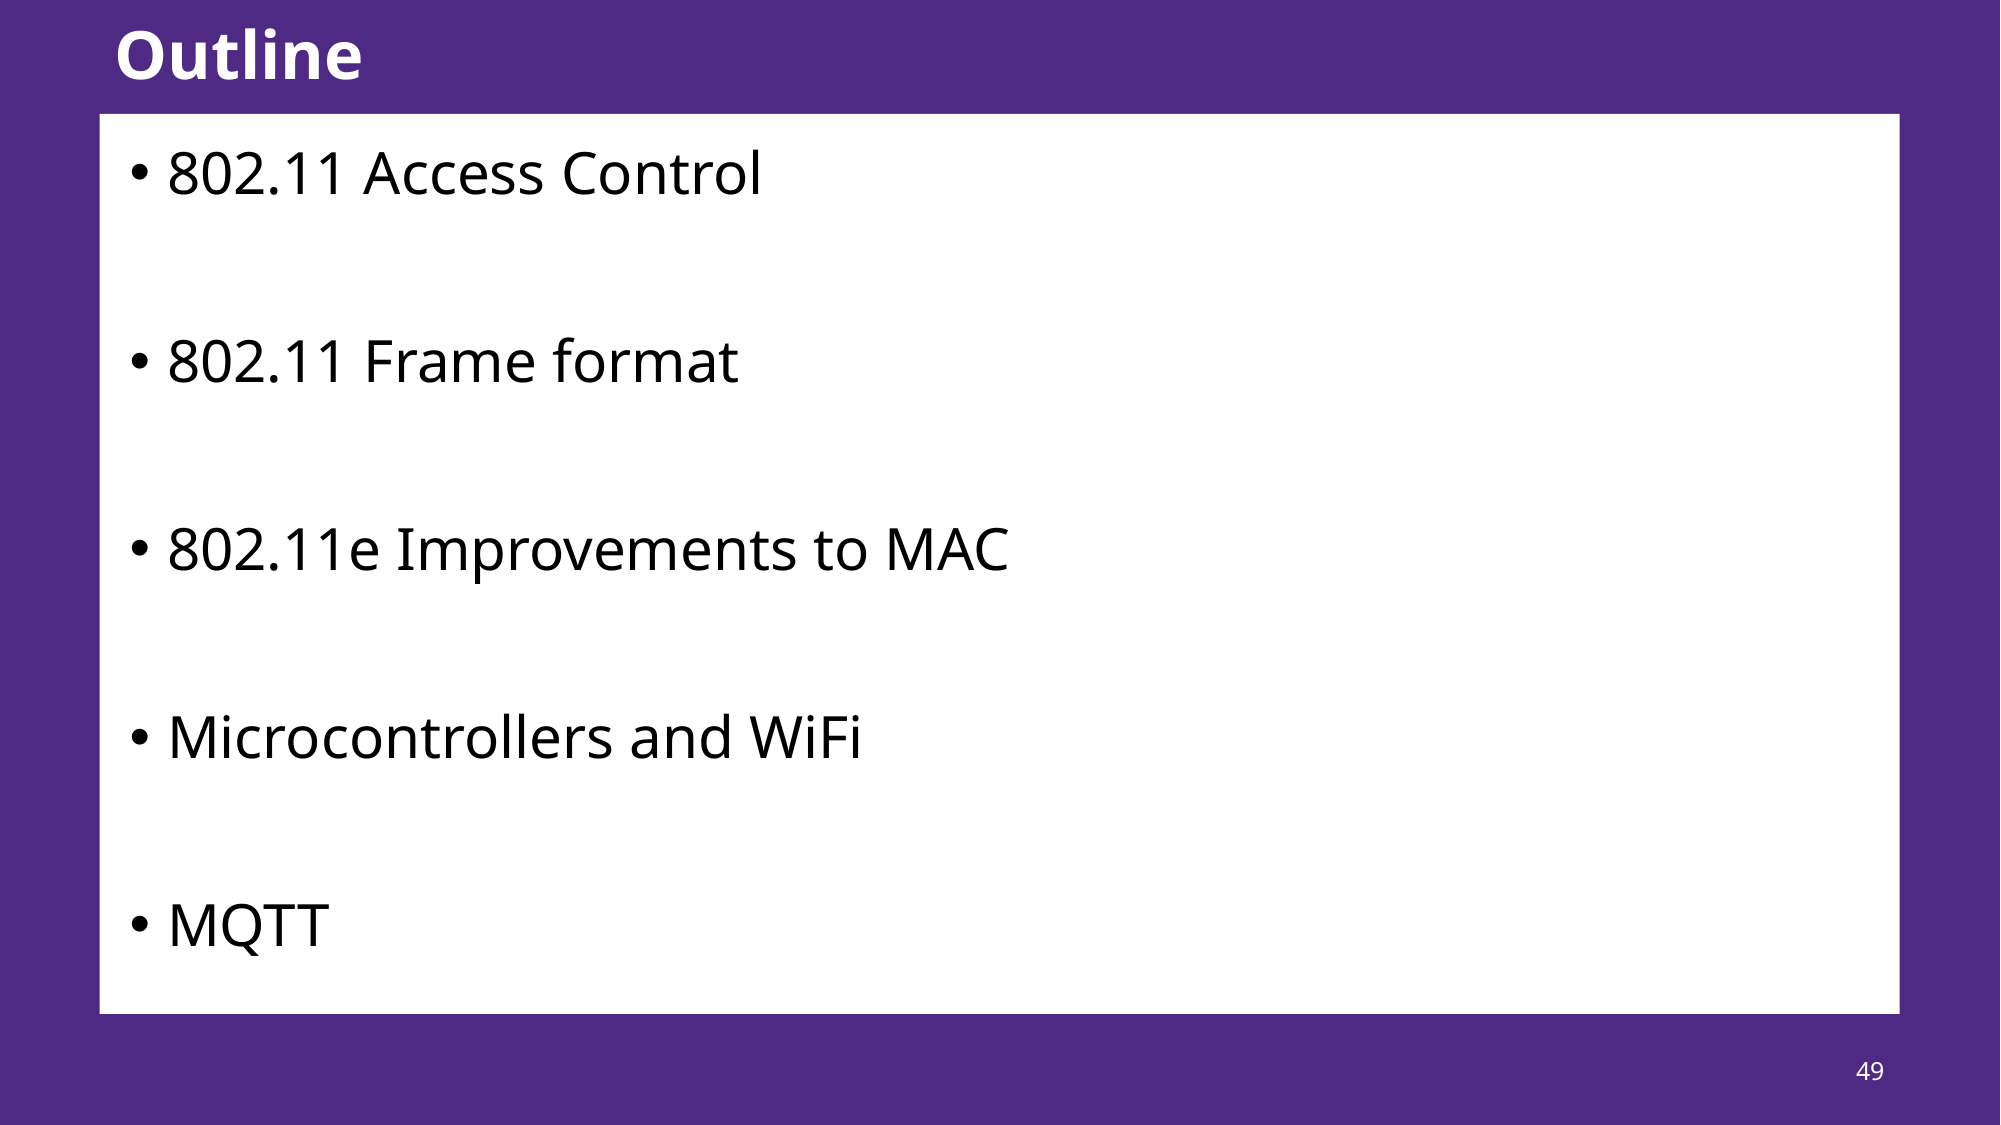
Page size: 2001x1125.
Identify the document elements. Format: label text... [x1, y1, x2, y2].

slide_number 49 [1749, 1042, 1900, 1103]
list 802.11 Access Control 802.11 Frame format 802.11e Improvements to MAC Microcontrollers and WiFi MQTT [99, 114, 1900, 1014]
title Outline [99, 1, 1900, 114]
